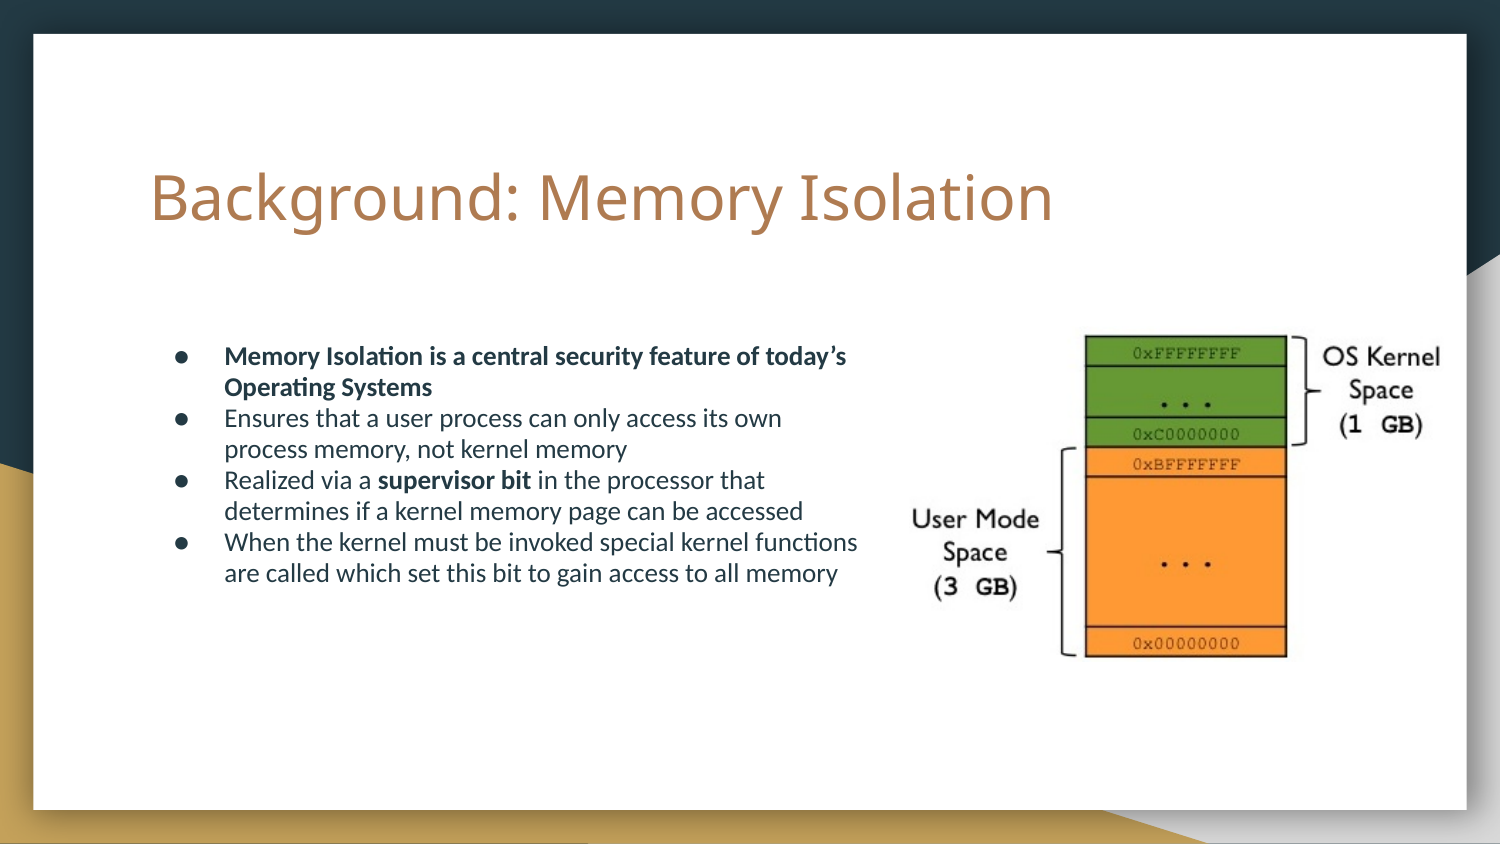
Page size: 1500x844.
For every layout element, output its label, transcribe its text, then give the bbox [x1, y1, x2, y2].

title Background: Memory Isolation [134, 138, 1366, 296]
picture [909, 326, 1445, 662]
list Memory Isolation is a central security feature of today’s Operating Systems Ensures that a user process can only access its own process memory, not kernel memory Realized via a supervisor bit in the processor that determines if a kernel memory page can be accessed When the kernel must be invoked special kernel functions are called which set this bit to gain access to all memory [134, 326, 885, 729]
